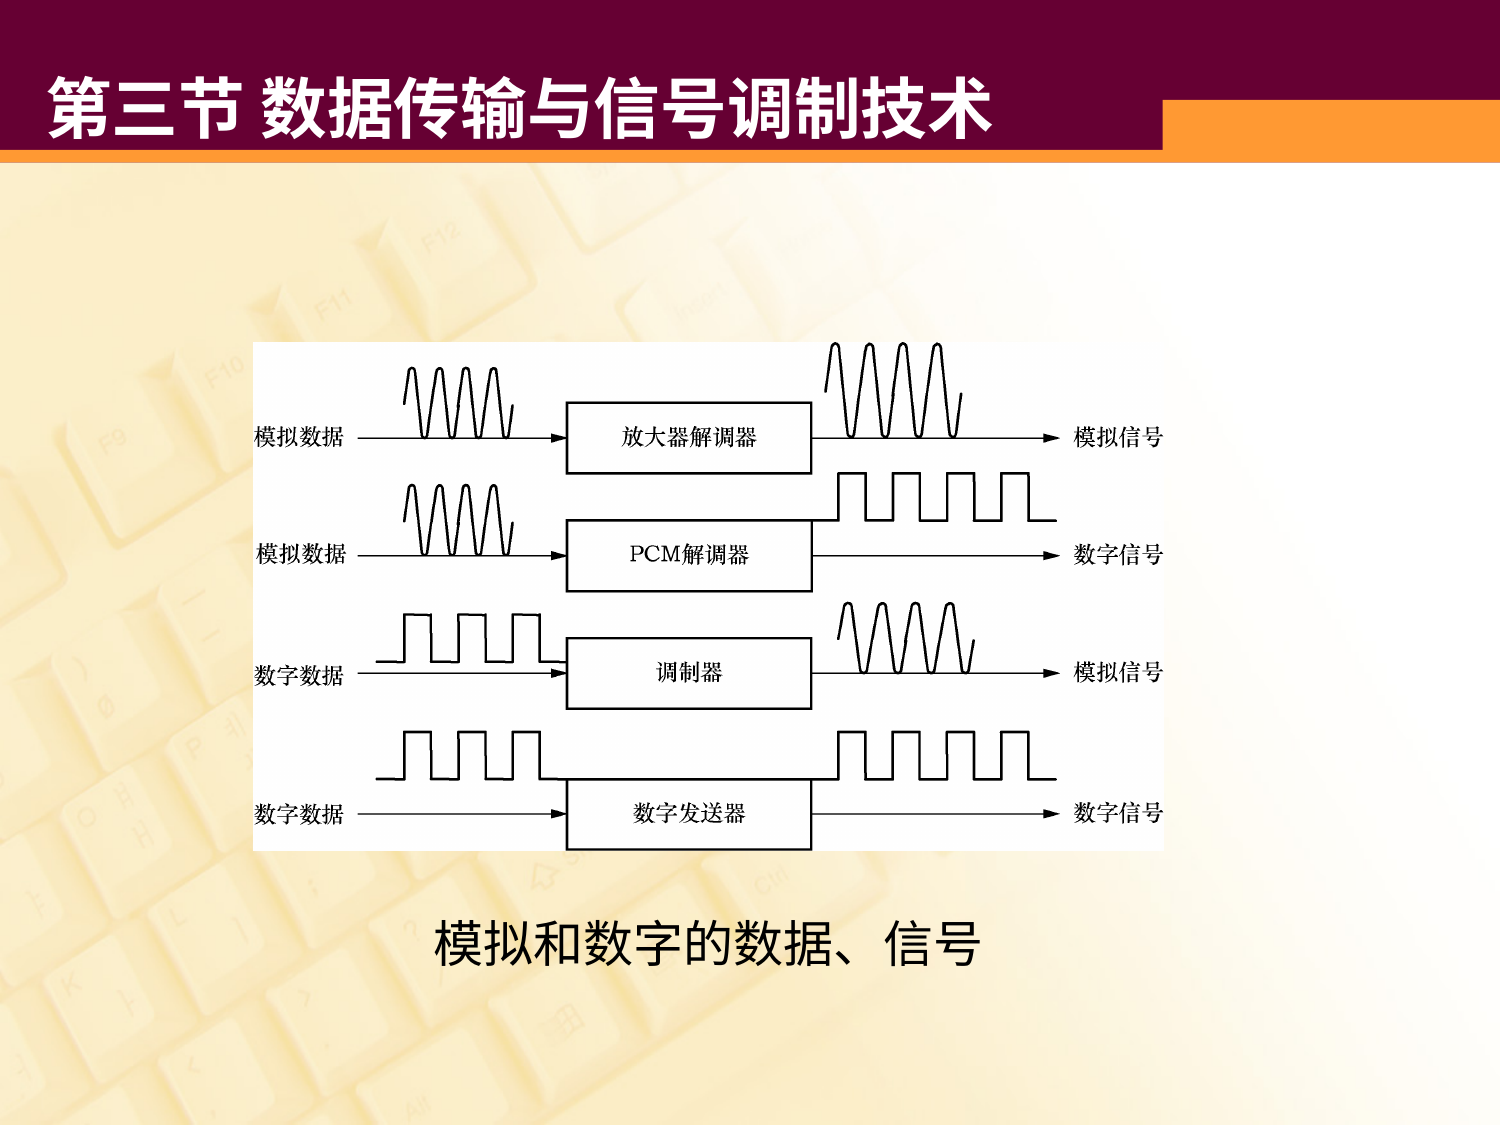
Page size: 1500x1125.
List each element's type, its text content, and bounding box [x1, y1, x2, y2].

title 第三节 数据传输与信号调制技术 [29, 50, 1338, 164]
text_box 模拟和数字的数据、信号 [253, 904, 1164, 980]
picture [0, 163, 1500, 1125]
